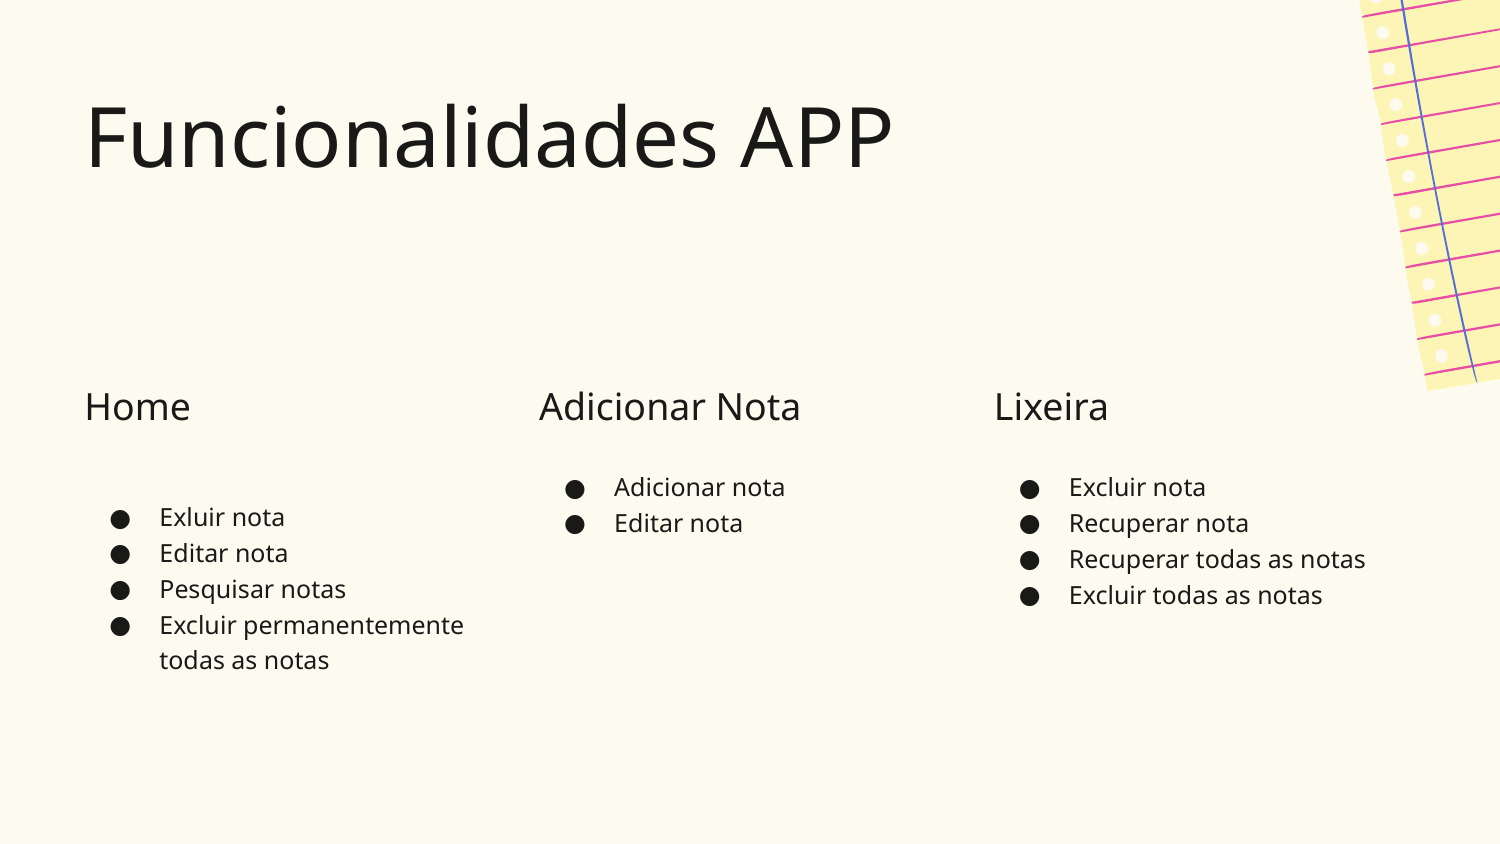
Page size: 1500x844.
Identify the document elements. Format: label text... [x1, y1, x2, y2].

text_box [538, 382, 962, 539]
text_box Funcionalidades APP [84, 84, 1325, 185]
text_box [84, 382, 507, 684]
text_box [993, 382, 1416, 612]
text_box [1384, 0, 1500, 368]
